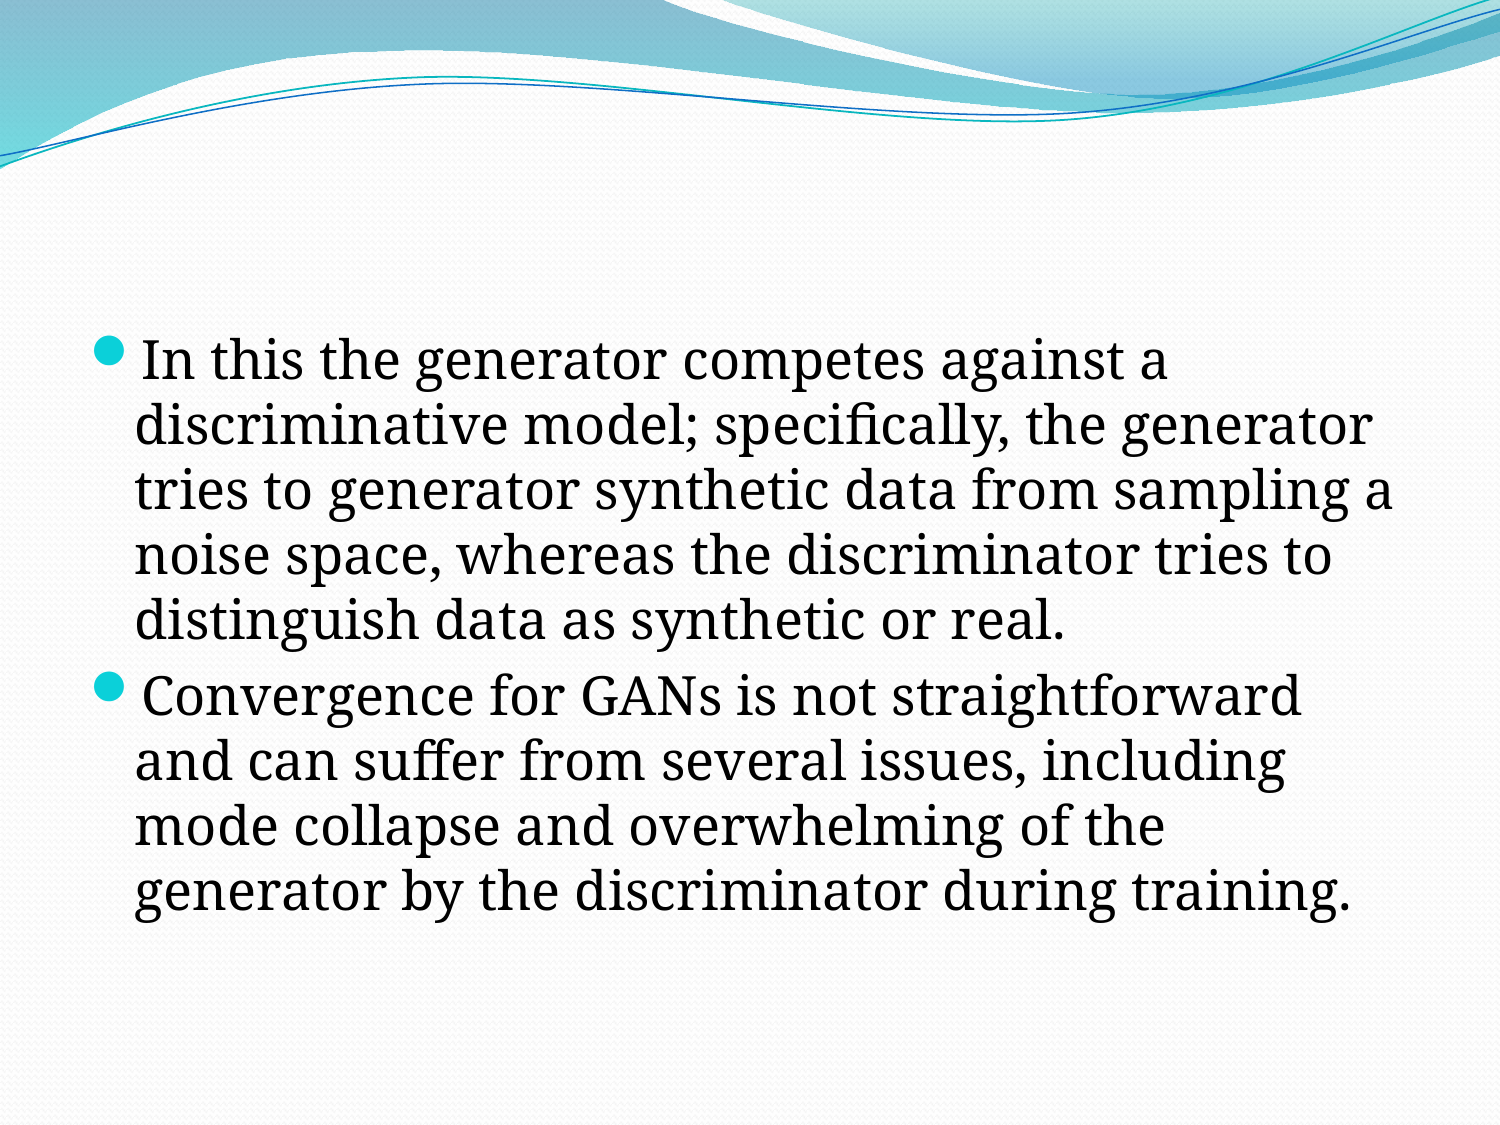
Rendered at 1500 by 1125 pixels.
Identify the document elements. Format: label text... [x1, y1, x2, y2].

list In this the generator competes against a discriminative model; specifically, the generator tries to generator synthetic data from sampling a noise space, whereas the discriminator tries to distinguish data as synthetic or real. Convergence for GANs is not straightforward and can suffer from several issues, including mode collapse and overwhelming of the generator by the discriminator during training. [75, 317, 1425, 1038]
